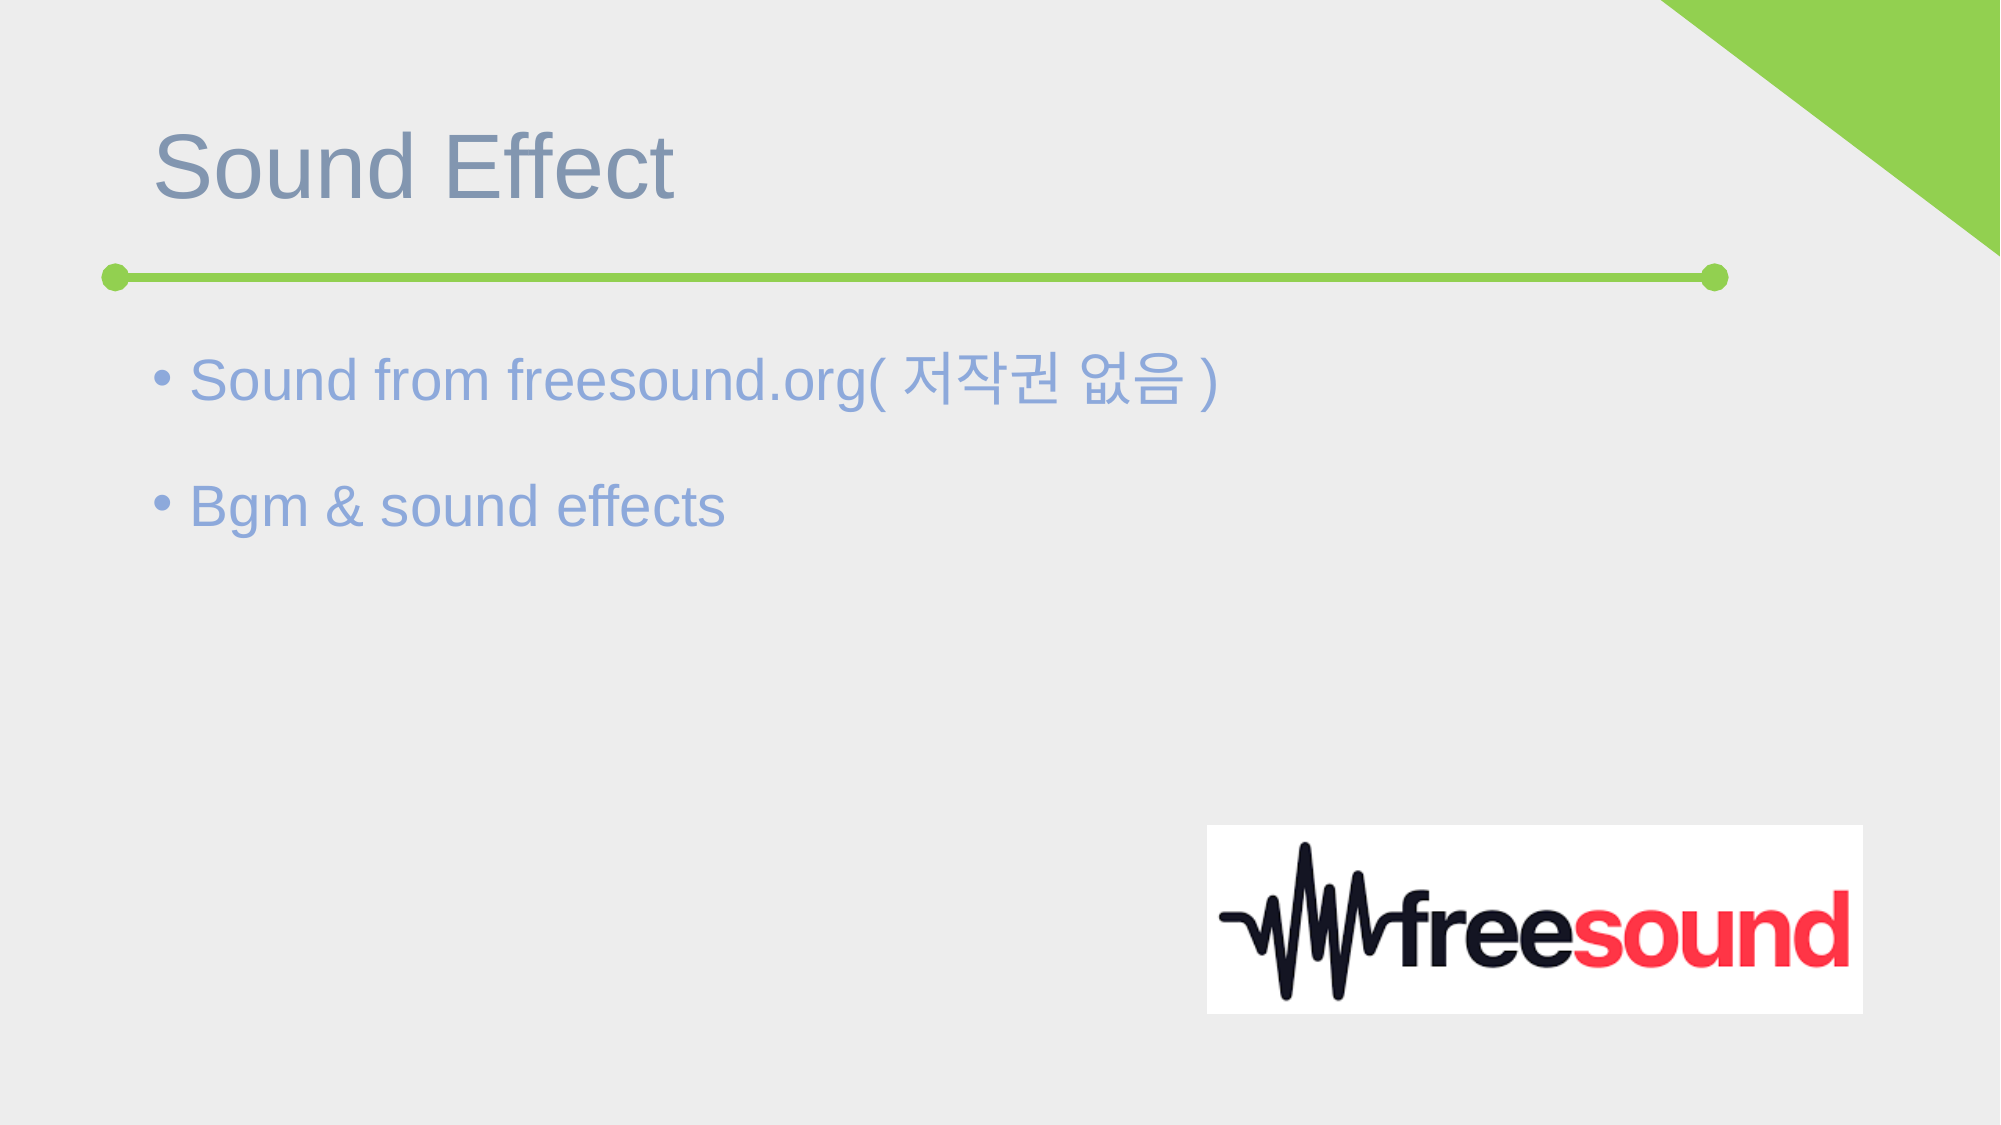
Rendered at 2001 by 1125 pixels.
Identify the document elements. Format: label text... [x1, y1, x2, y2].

picture [1207, 825, 1863, 1014]
text_box [1668, 0, 2000, 250]
title Sound Effect [137, 59, 1863, 278]
list Sound from freesound.org(저작권 없음) Bgm & sound effects [137, 299, 1863, 1014]
